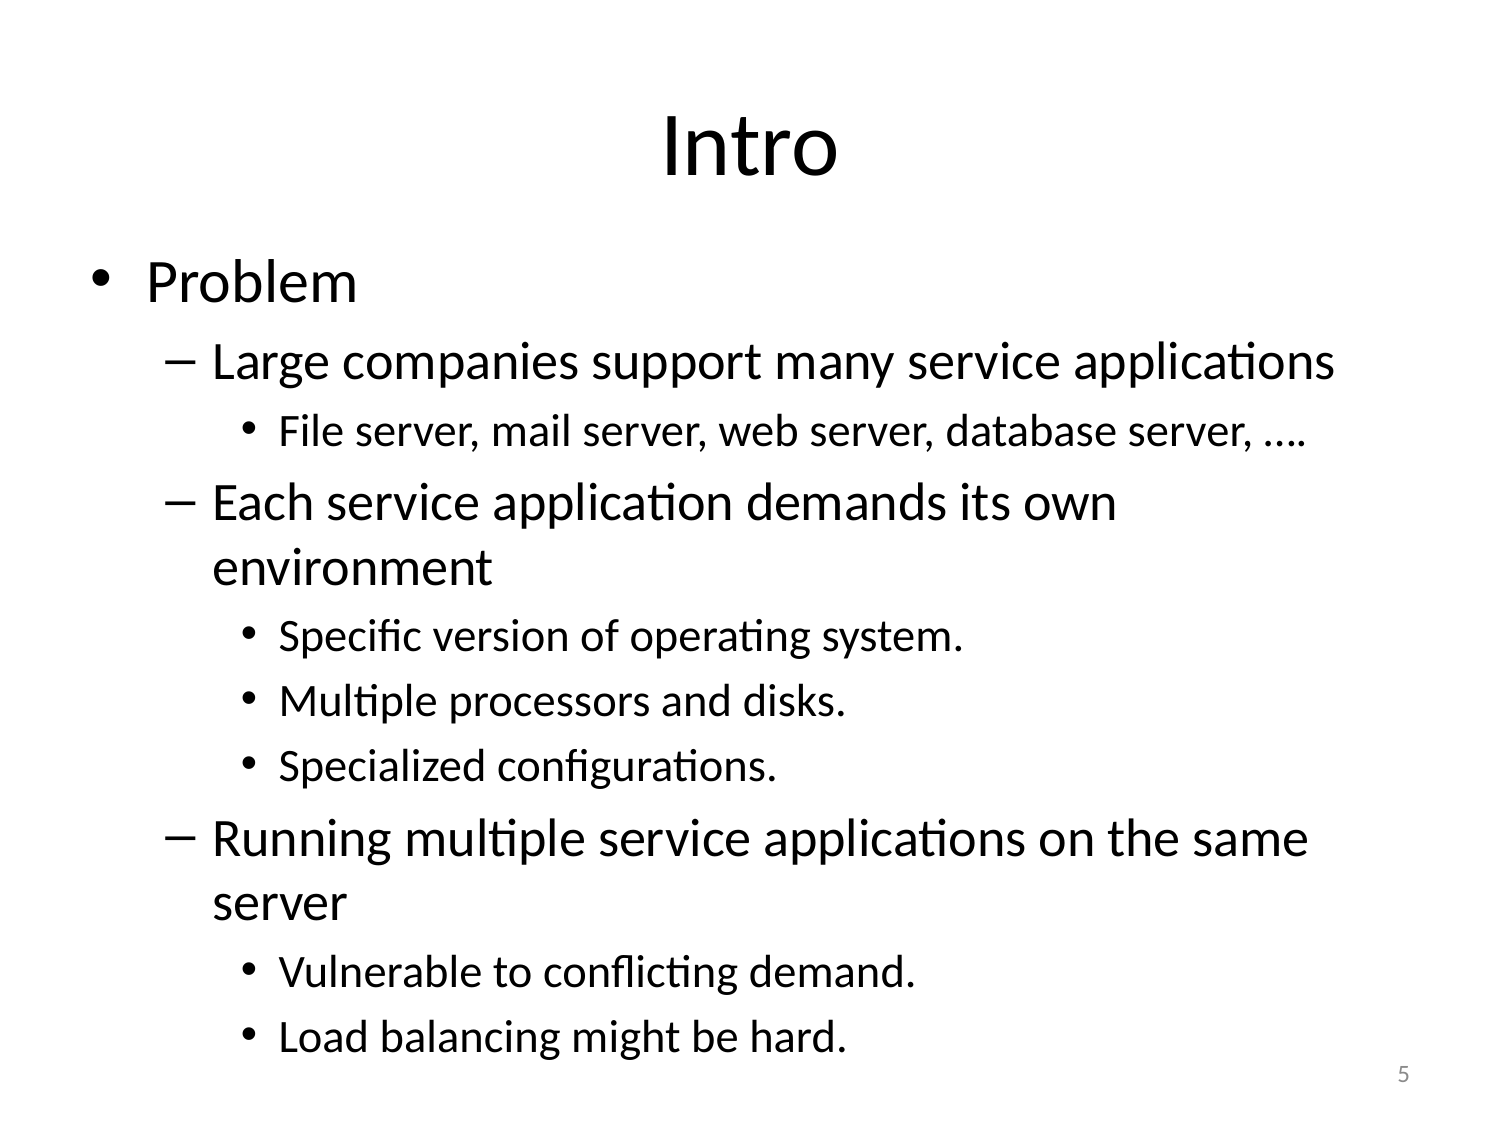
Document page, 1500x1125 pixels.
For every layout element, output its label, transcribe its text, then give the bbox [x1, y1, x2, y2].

slide_number 5 [1074, 1042, 1425, 1103]
list Problem Large companies support many service applications File server, mail server, web server, database server, …. Each service application demands its own environment Specific version of operating system. Multiple processors and disks. Specialized configurations. Running multiple service applications on the same server Vulnerable to conflicting demand. Load balancing might be hard. [75, 232, 1425, 1071]
title Intro [75, 45, 1425, 232]
